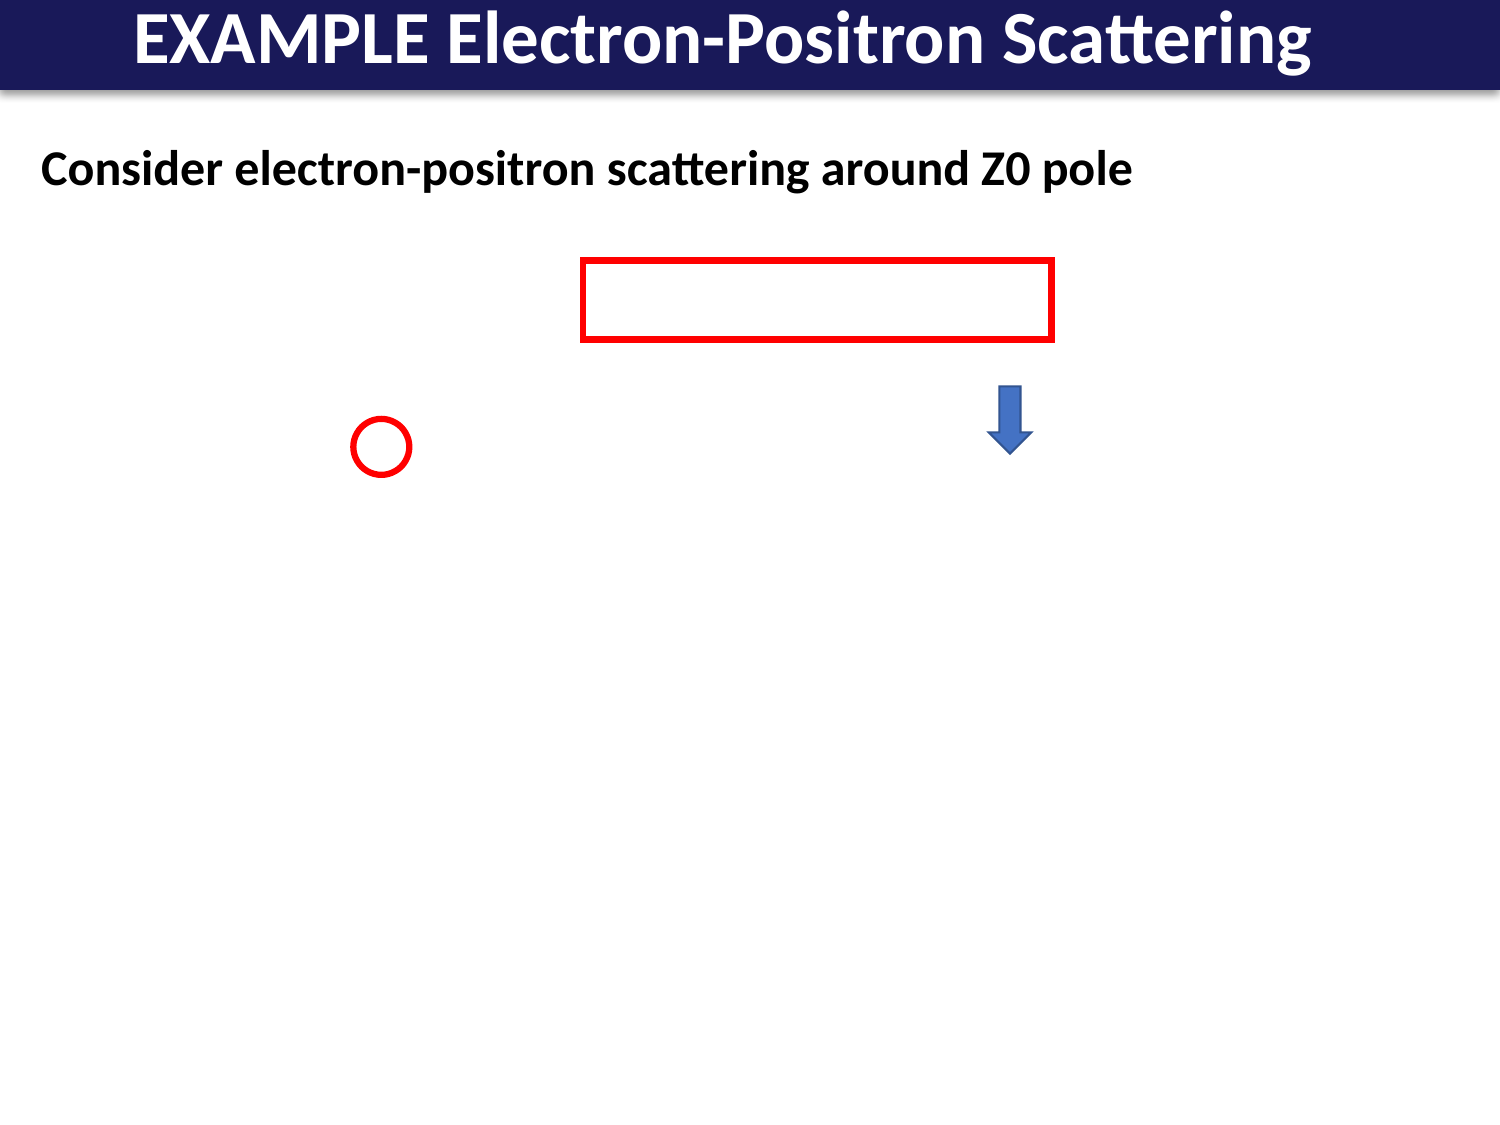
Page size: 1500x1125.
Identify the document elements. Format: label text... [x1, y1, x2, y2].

text_box [352, 417, 411, 476]
text_box Consider electron-positron scattering around Z0 pole [26, 127, 1398, 203]
text_box [582, 260, 1053, 341]
table_header EXAMPLE Electron-Positron Scattering [0, 0, 1500, 90]
text_box [986, 385, 1034, 456]
